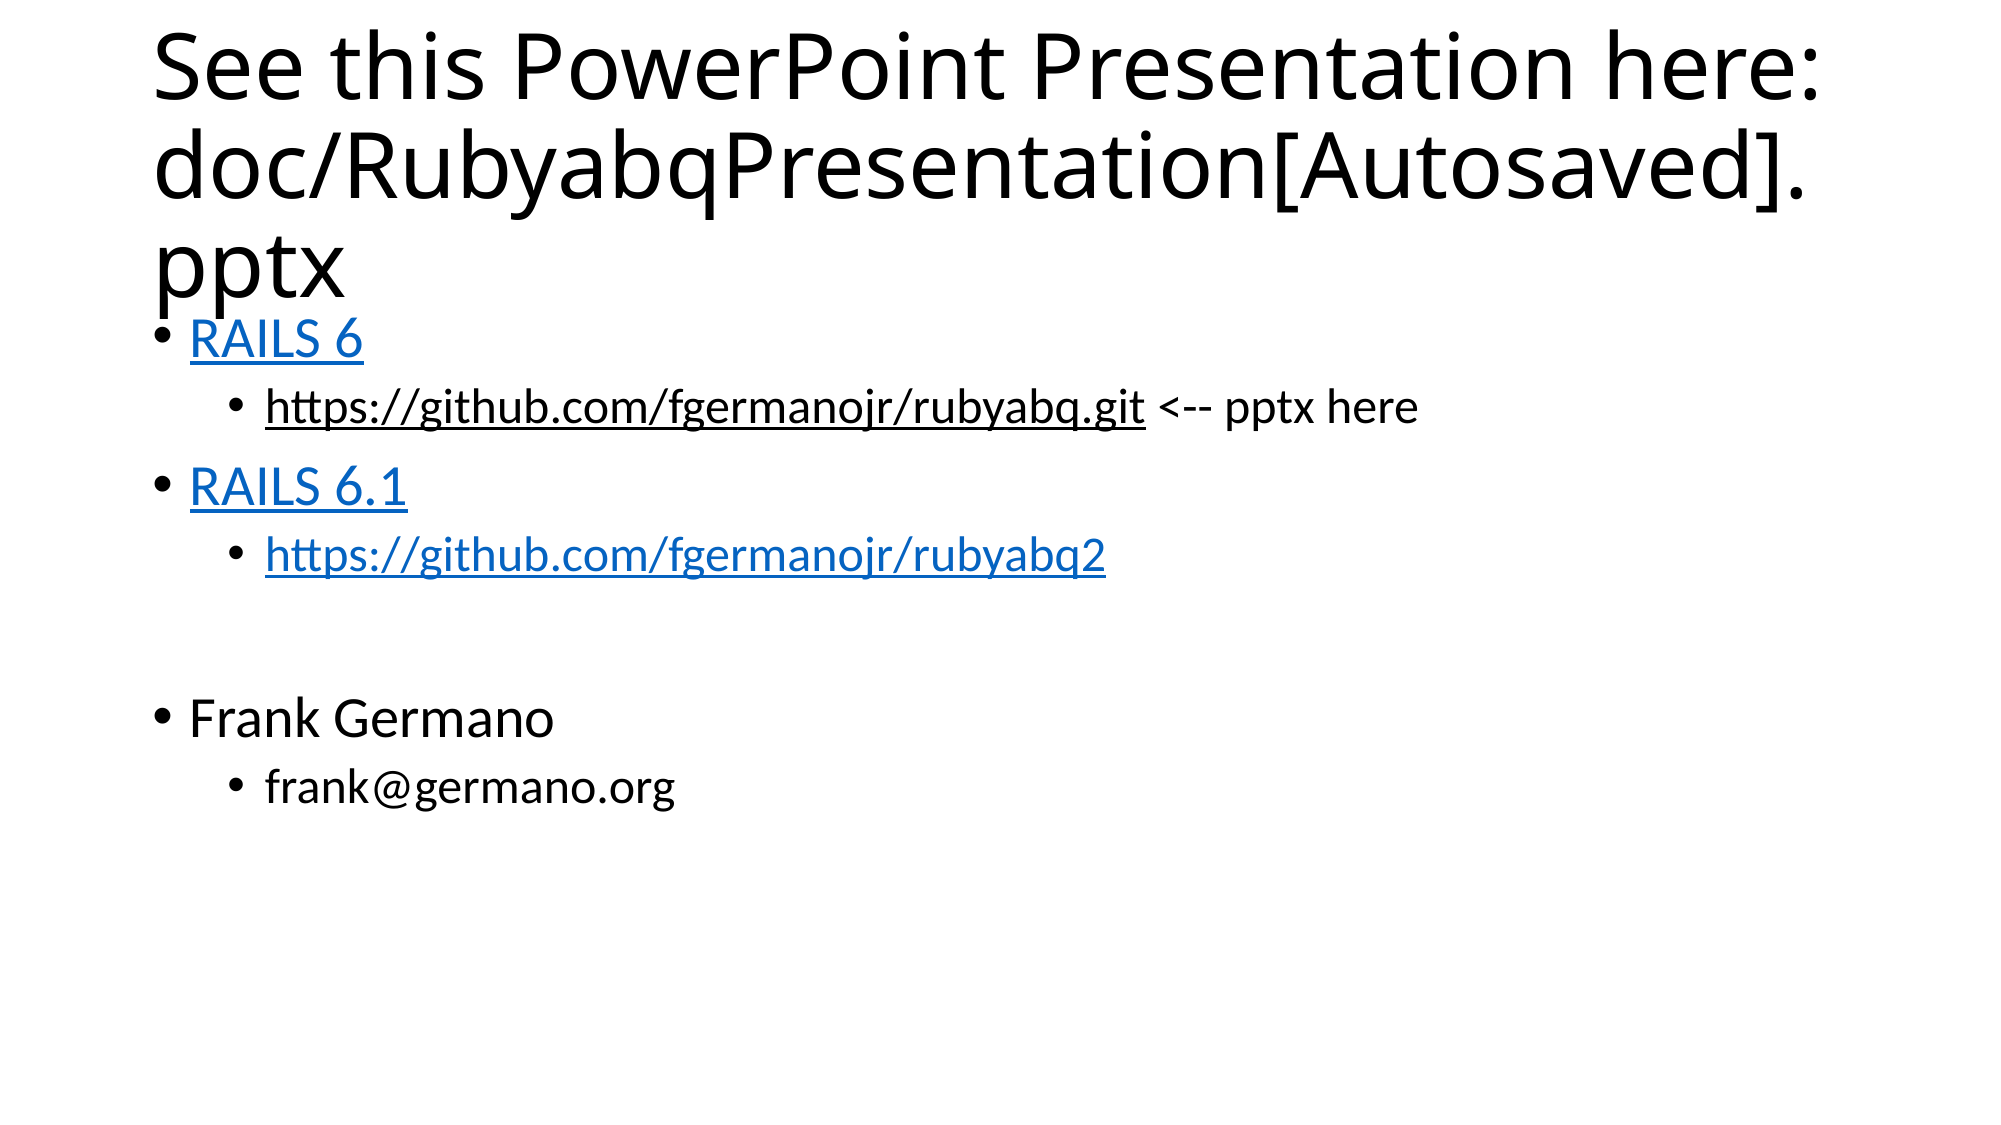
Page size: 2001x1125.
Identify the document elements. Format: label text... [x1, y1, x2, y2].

title See this PowerPoint Presentation here: doc/RubyabqPresentation[Autosaved].pptx [137, 59, 1863, 278]
list RAILS 6 https://github.com/fgermanojr/rubyabq.git <-- pptx here RAILS 6.1 https://github.com/fgermanojr/rubyabq2 Frank Germano frank@germano.org [137, 299, 1863, 1014]
